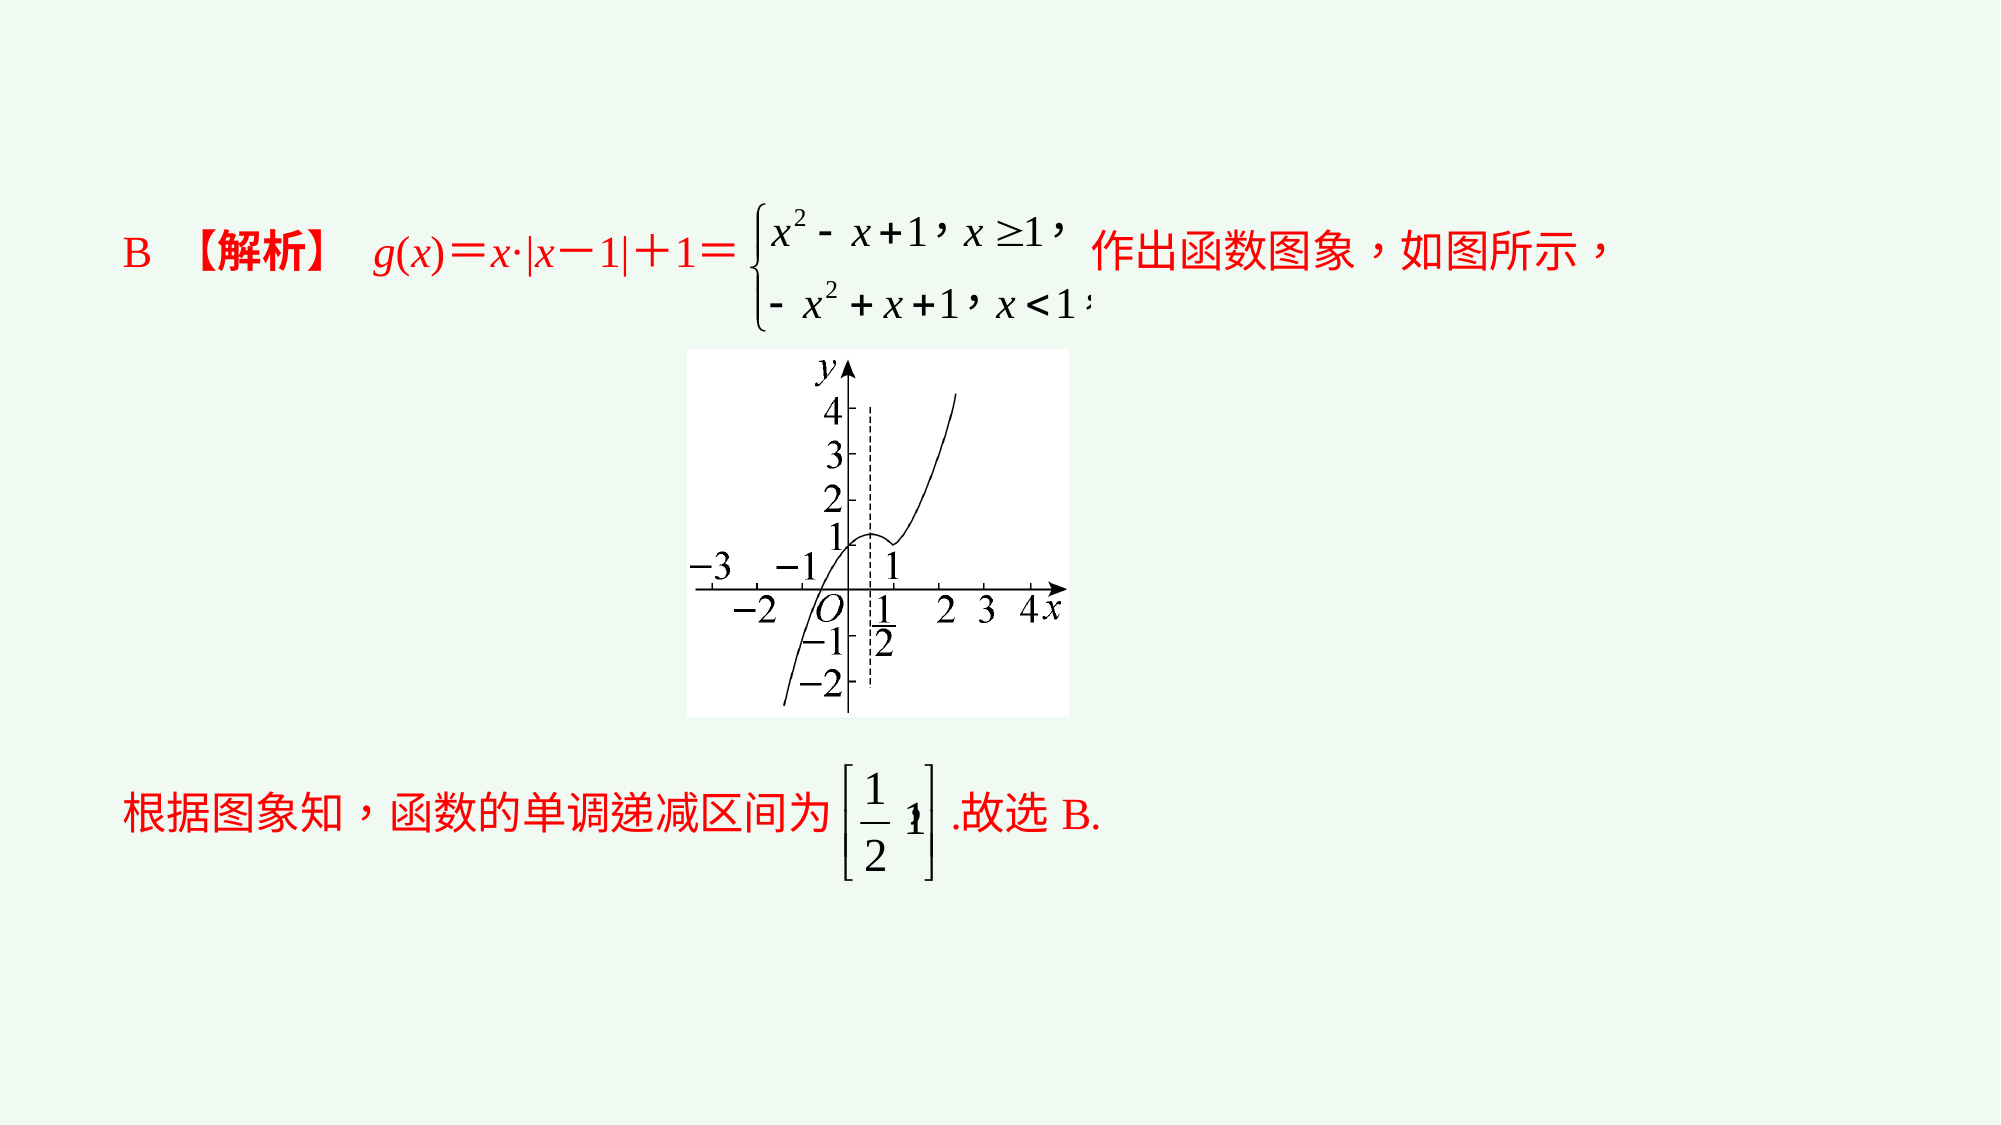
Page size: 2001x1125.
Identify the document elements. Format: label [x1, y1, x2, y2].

picture [687, 348, 1069, 717]
text_box [122, 194, 1881, 985]
